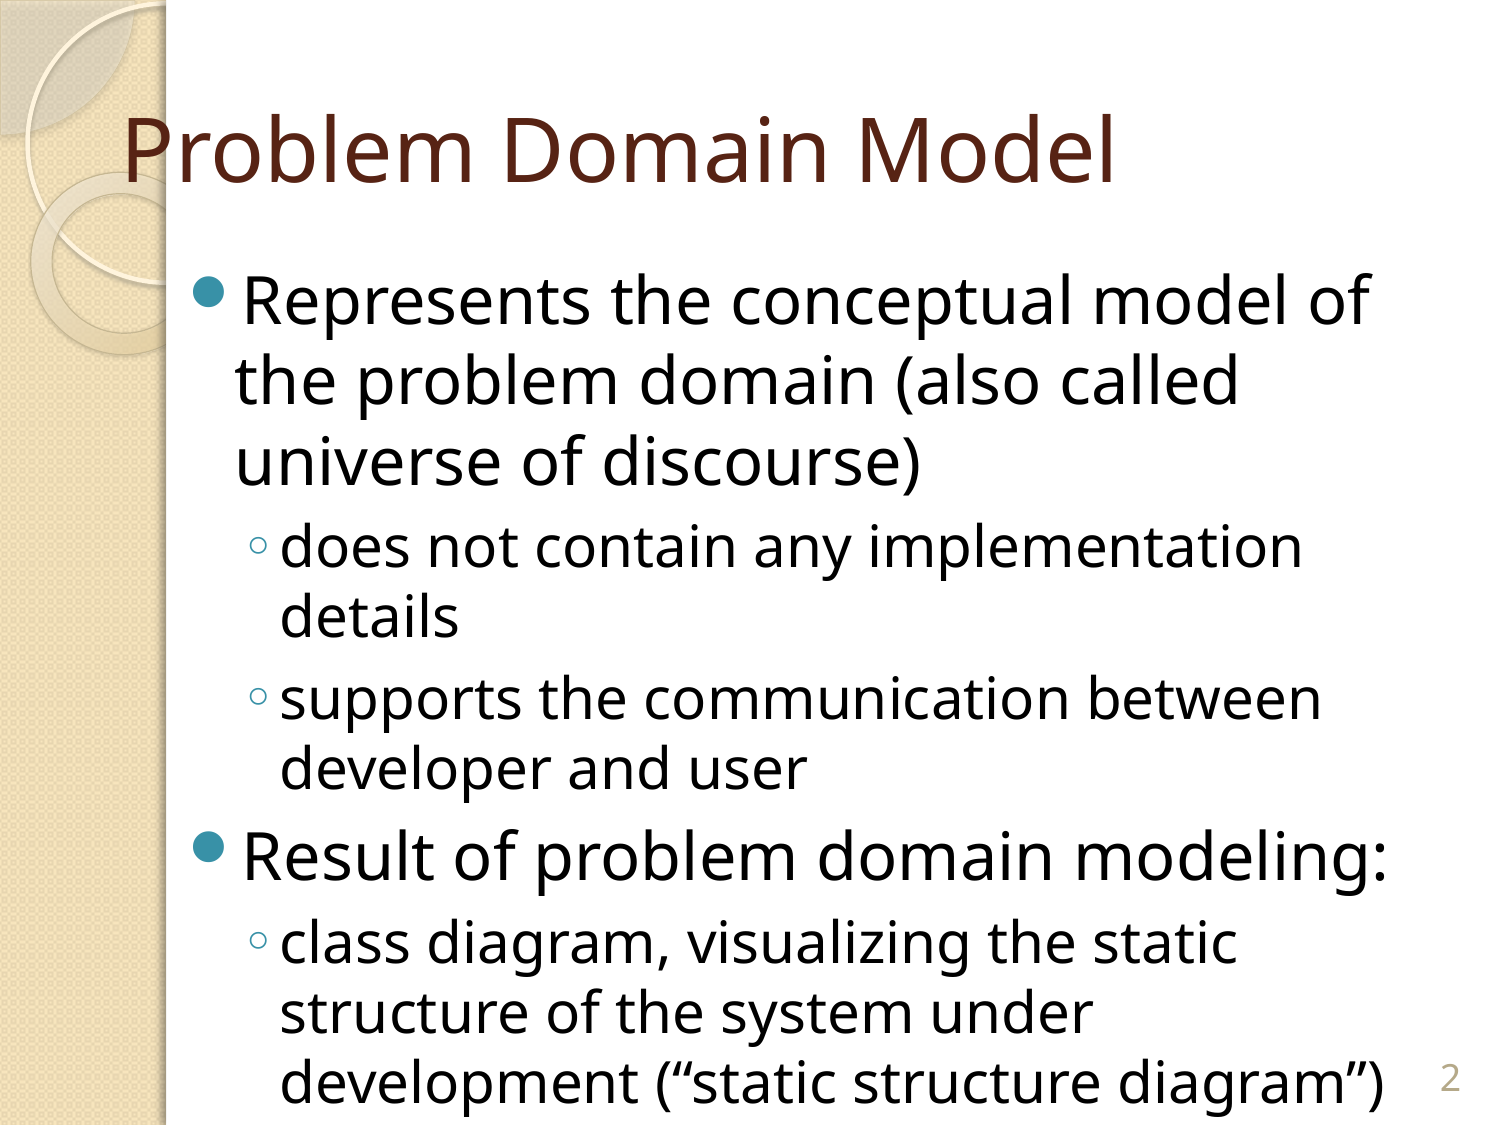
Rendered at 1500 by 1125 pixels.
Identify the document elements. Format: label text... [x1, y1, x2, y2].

title Problem Domain Model [106, 53, 1462, 241]
slide_number 2 [1413, 1034, 1488, 1113]
list Represents the conceptual model of the problem domain (also called universe of discourse) does not contain any implementation details supports the communication between developer and user Result of problem domain modeling: class diagram, visualizing the static structure of the system under development (“static structure diagram”) [160, 250, 1436, 980]
